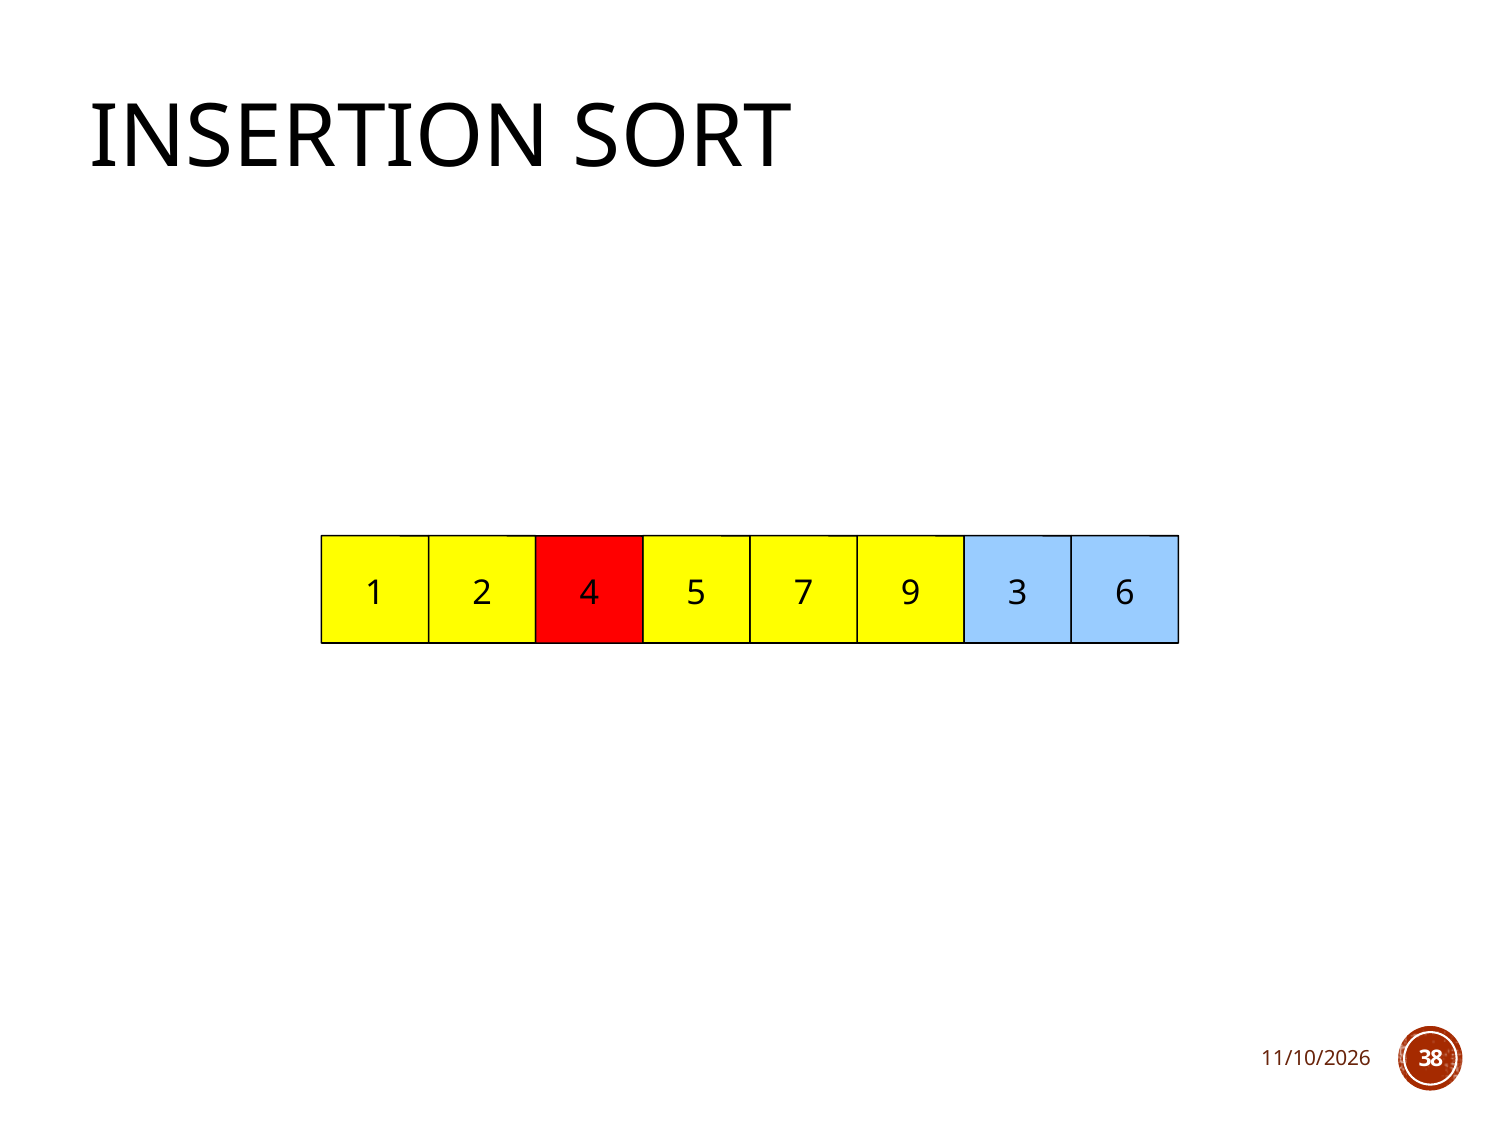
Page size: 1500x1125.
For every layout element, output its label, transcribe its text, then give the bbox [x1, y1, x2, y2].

text_box 4 [535, 535, 643, 644]
text_box 9 [858, 535, 964, 643]
text_box 2 [429, 535, 535, 643]
text_box 5 [643, 535, 750, 643]
text_box 3 [964, 535, 1071, 643]
text_box 7 [750, 535, 858, 643]
title Insertion Sort [74, 44, 1425, 233]
text_box 6 [1071, 535, 1179, 643]
text_box 1 [321, 535, 429, 643]
slide_number 38 [1391, 1028, 1471, 1089]
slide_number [982, 1028, 1386, 1089]
